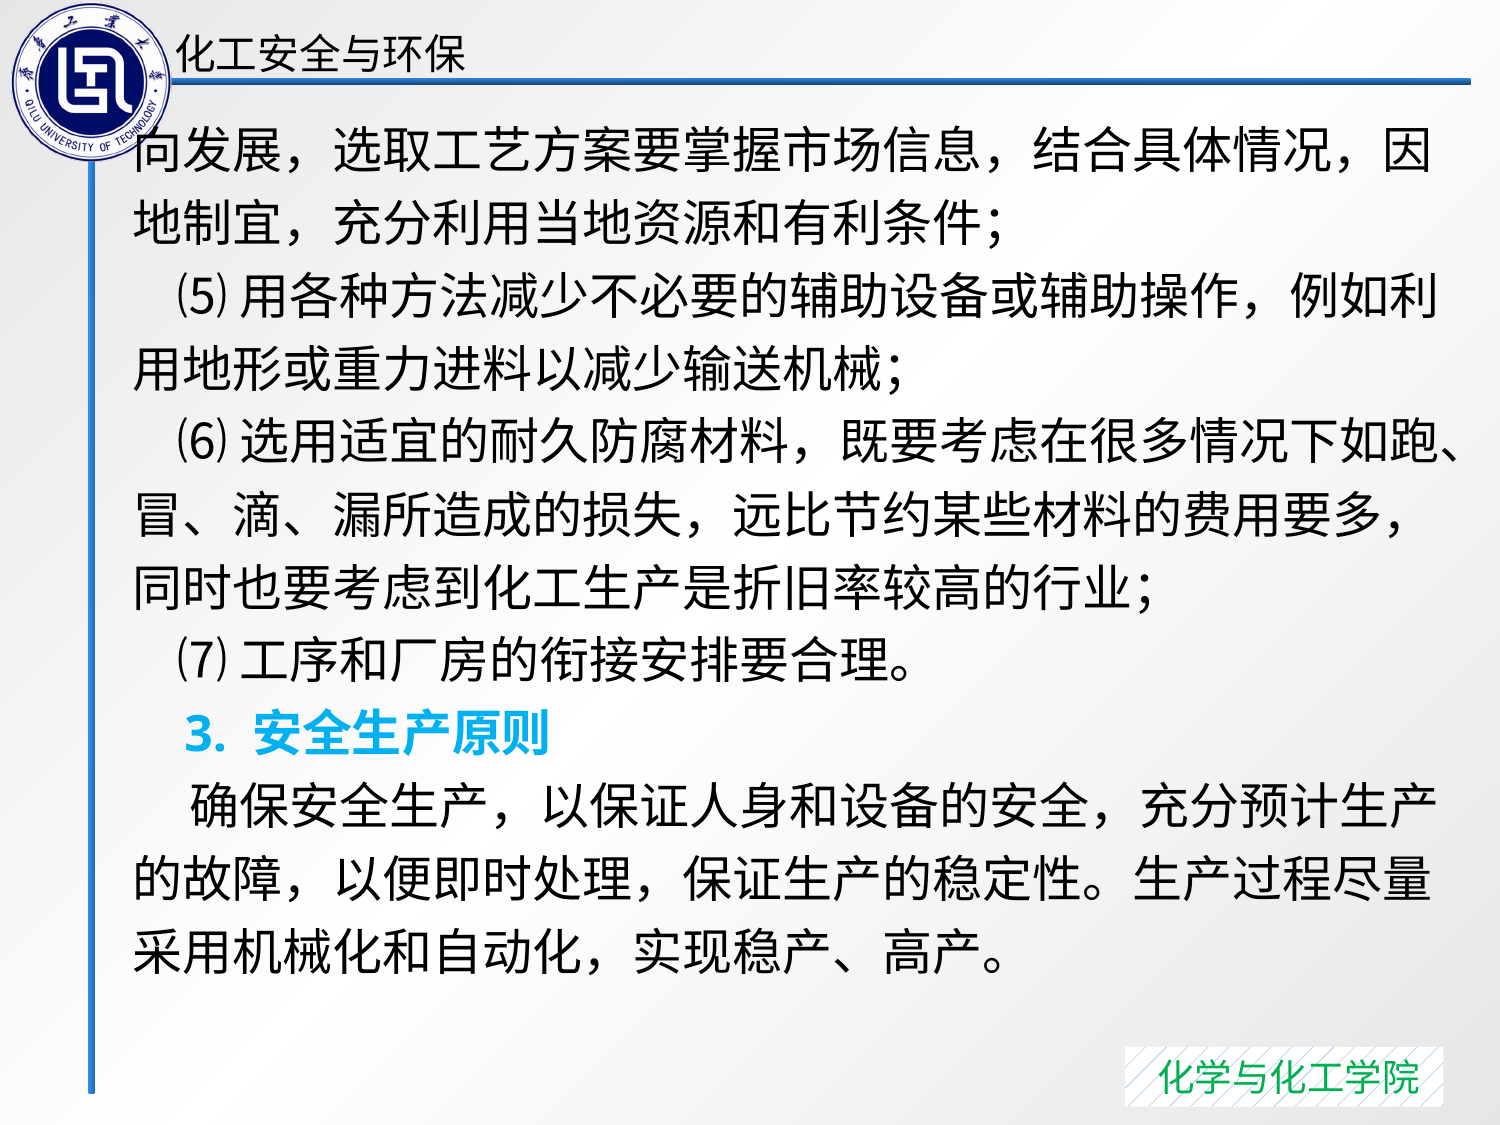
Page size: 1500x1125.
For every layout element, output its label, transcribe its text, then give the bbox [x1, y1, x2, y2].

picture [11, 2, 172, 162]
list 向发展，选取工艺方案要掌握市场信息，结合具体情况，因地制宜，充分利用当地资源和有利条件； ⑸用各种方法减少不必要的辅助设备或辅助操作，例如利用地形或重力进料以减少输送机械； ⑹选用适宜的耐久防腐材料，既要考虑在很多情况下如跑、冒、滴、漏所造成的损失，远比节约某些材料的费用要多，同时也要考虑到化工生产是折旧率较高的行业； ⑺工序和厂房的衔接安排要合理。 3. 安全生产原则 确保安全生产，以保证人身和设备的安全，充分预计生产的故障，以便即时处理，保证生产的稳定性。生产过程尽量采用机械化和自动化，实现稳产、高产。 [117, 97, 1471, 1048]
